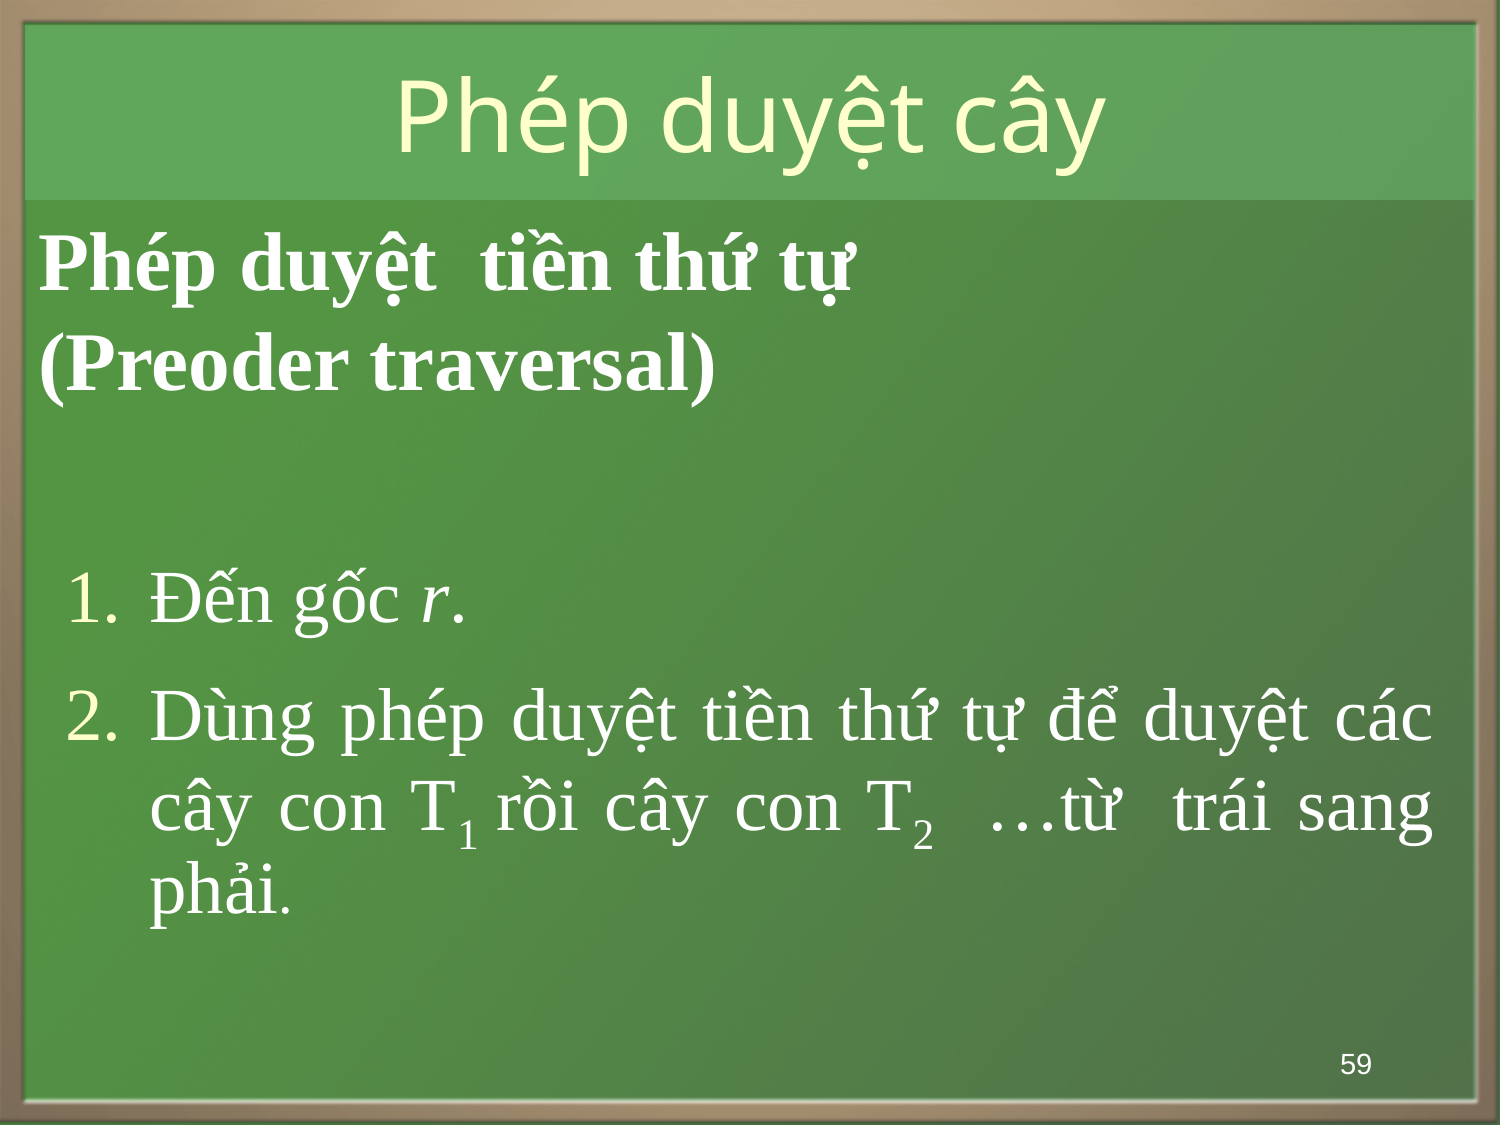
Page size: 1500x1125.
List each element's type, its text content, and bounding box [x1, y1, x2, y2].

text_box Phép duyệt tiền thứ tự (Preoder traversal) [23, 199, 1500, 415]
slide_number 59 [1325, 1037, 1500, 1098]
list Đến gốc r. Dùng phép duyệt tiền thứ tự để duyệt các cây con T1 rồi cây con T2 …từ trái sang phải. [49, 549, 1451, 976]
title Phép duyệt cây [24, 24, 1476, 199]
